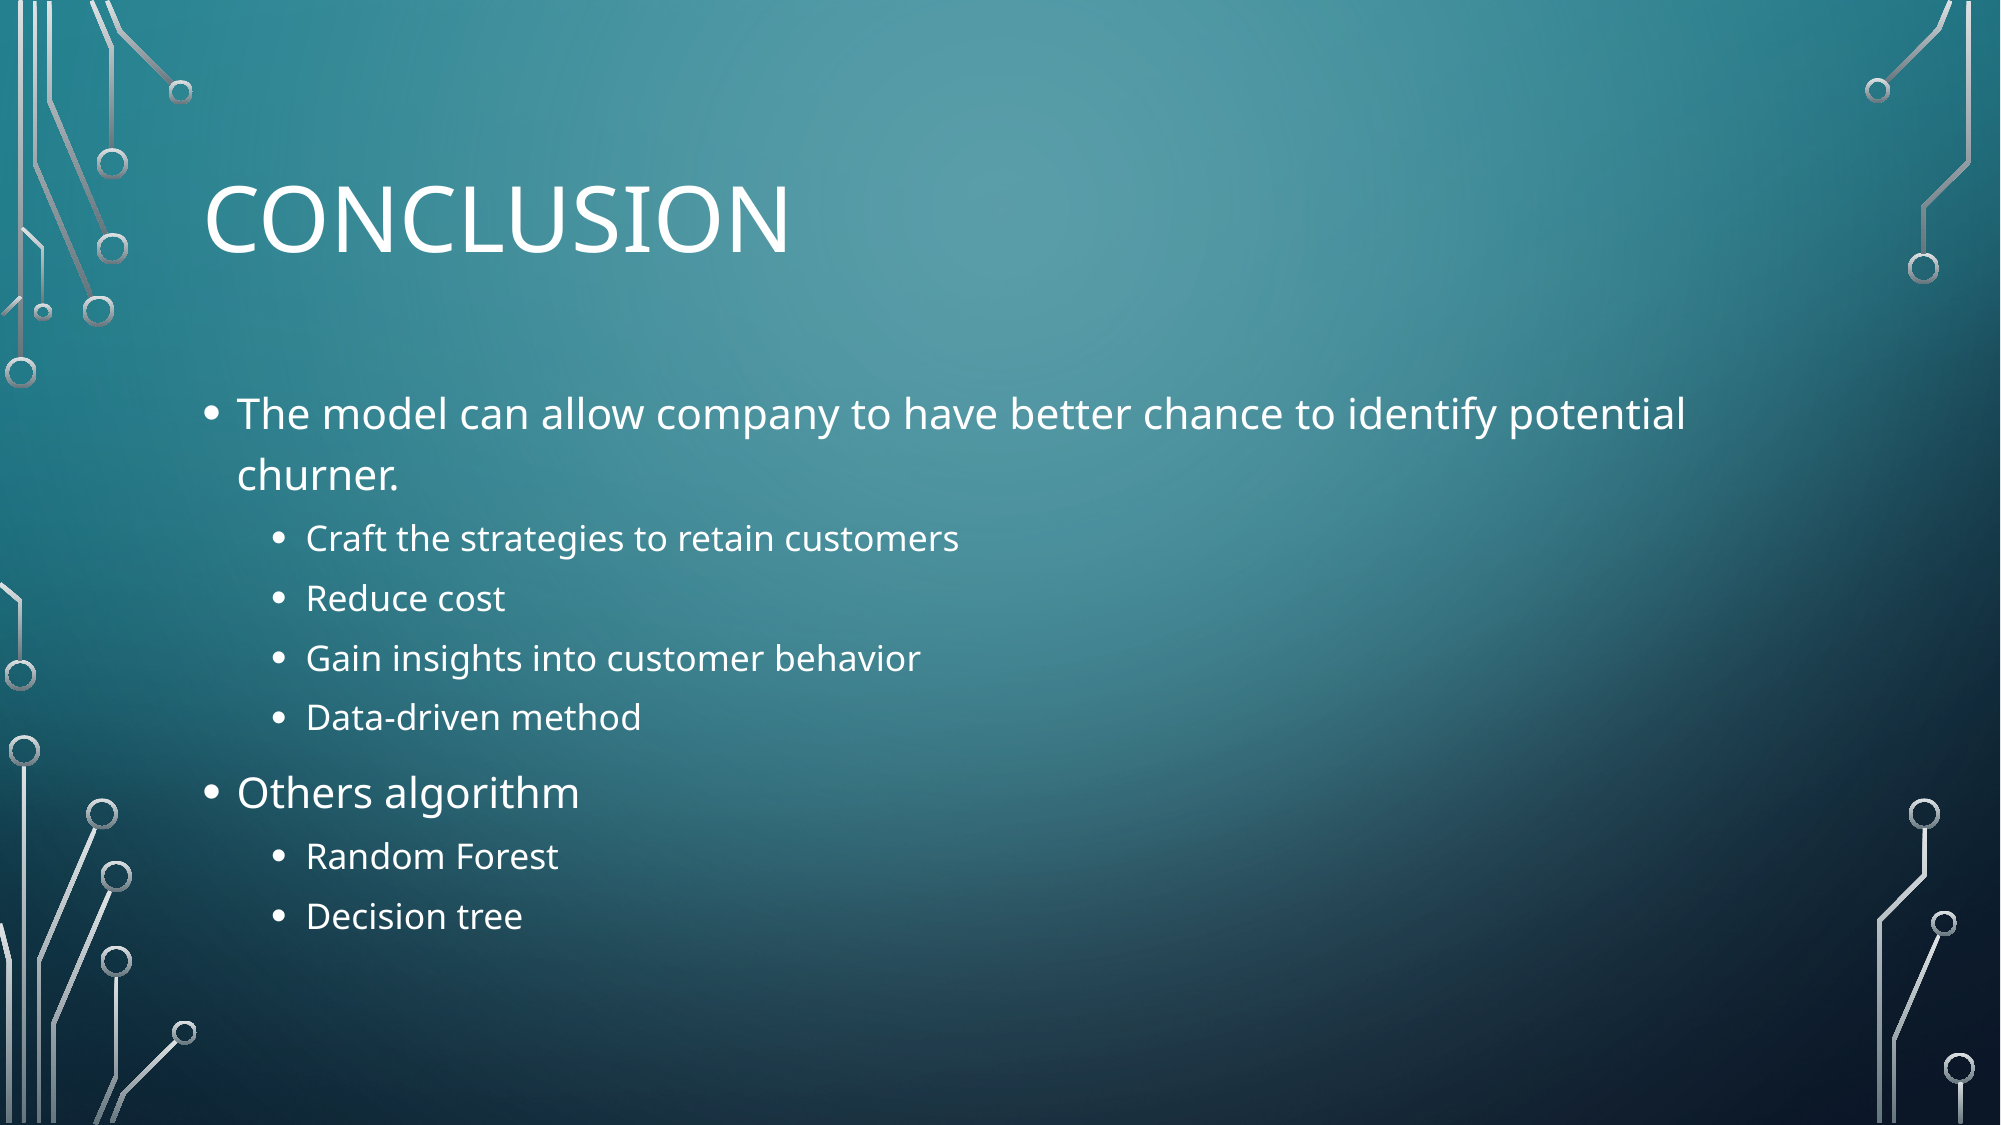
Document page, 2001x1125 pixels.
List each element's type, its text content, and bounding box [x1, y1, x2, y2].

list The model can allow company to have better chance to identify potential churner. Craft the strategies to retain customers Reduce cost Gain insights into customer behavior Data-driven method Others algorithm Random Forest Decision tree [187, 369, 1813, 950]
title conclusion [187, 101, 1813, 344]
